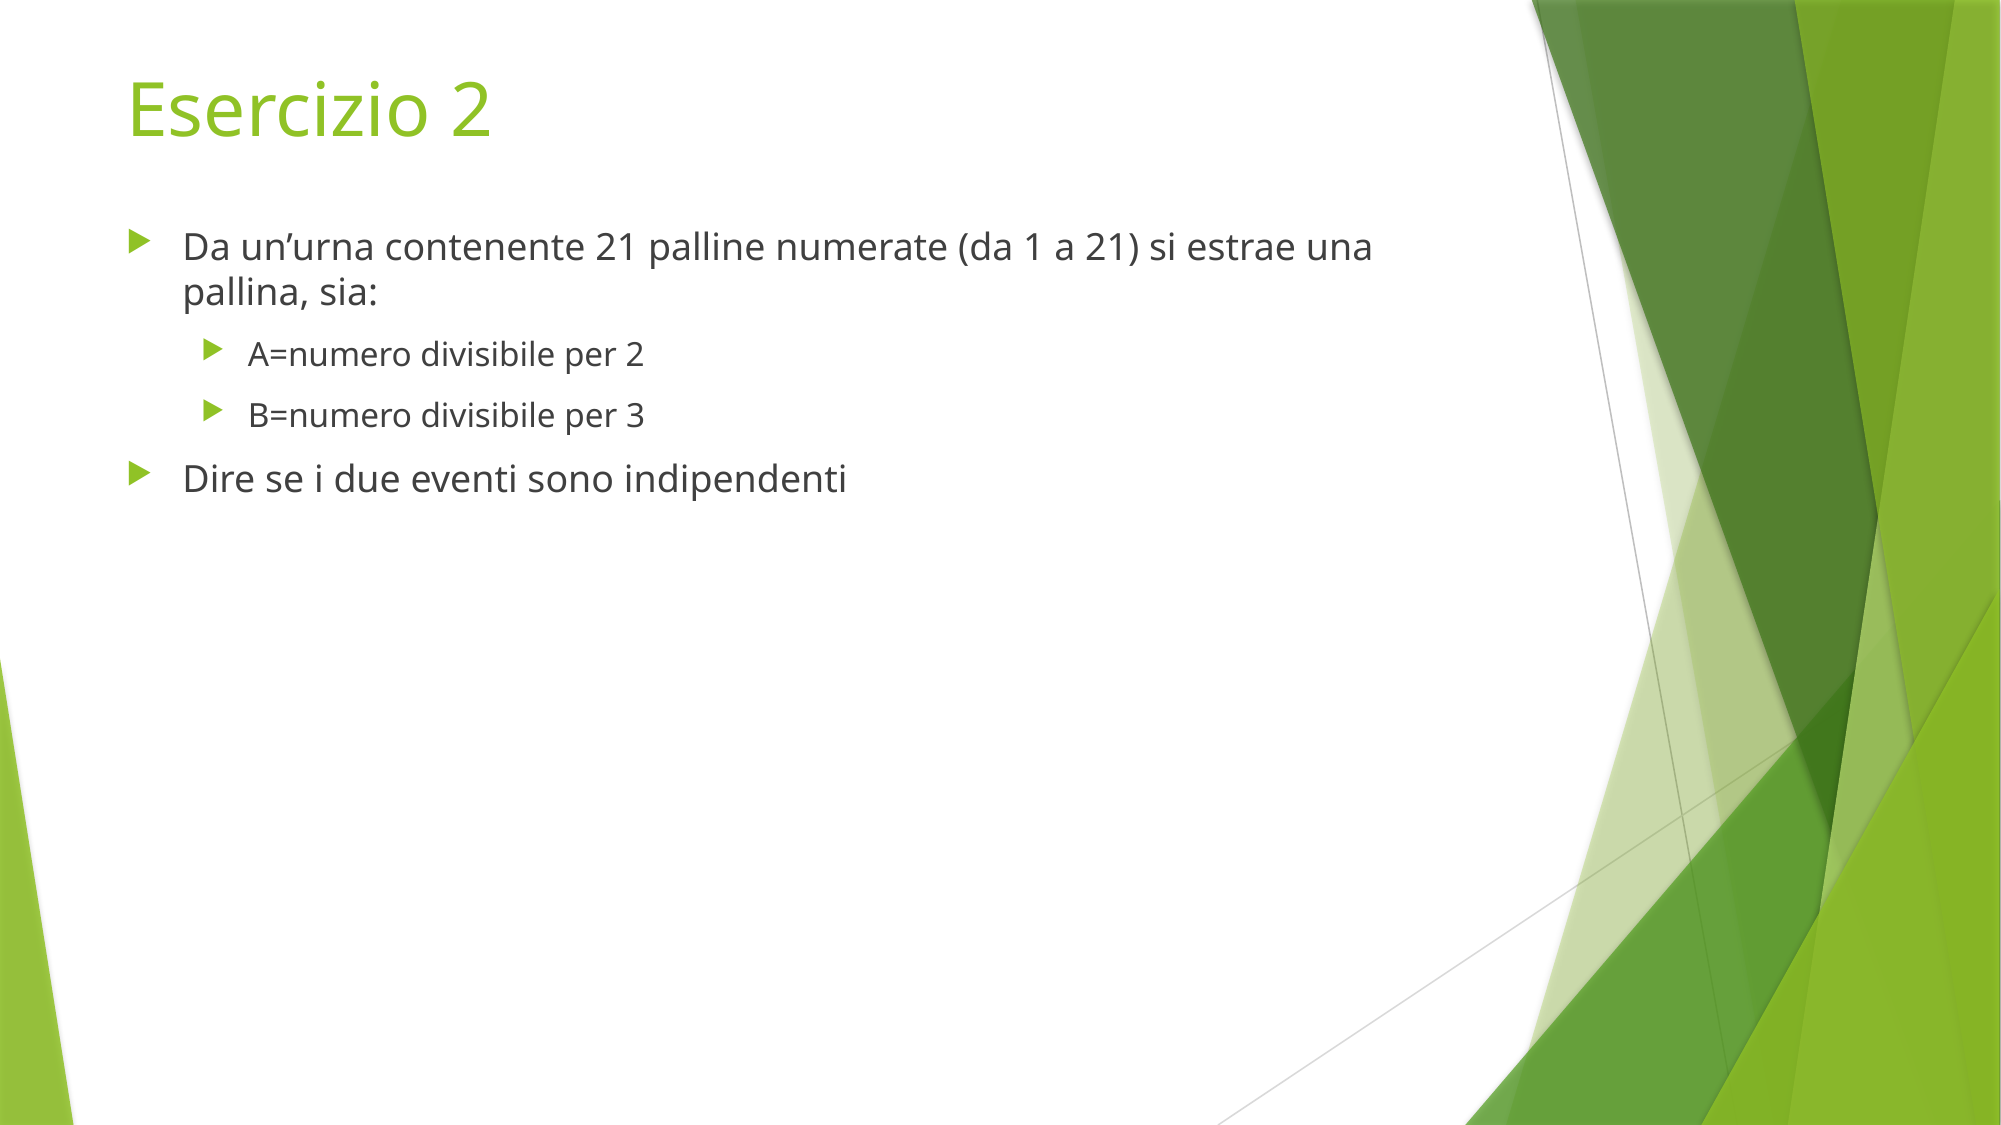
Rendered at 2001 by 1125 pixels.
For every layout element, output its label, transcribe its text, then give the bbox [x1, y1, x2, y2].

list Da un’urna contenente 21 palline numerate (da 1 a 21) si estrae una pallina, sia: A=numero divisibile per 2 B=numero divisibile per 3 Dire se i due eventi sono indipendenti [111, 215, 1522, 991]
title Esercizio 2 [111, 54, 1522, 176]
